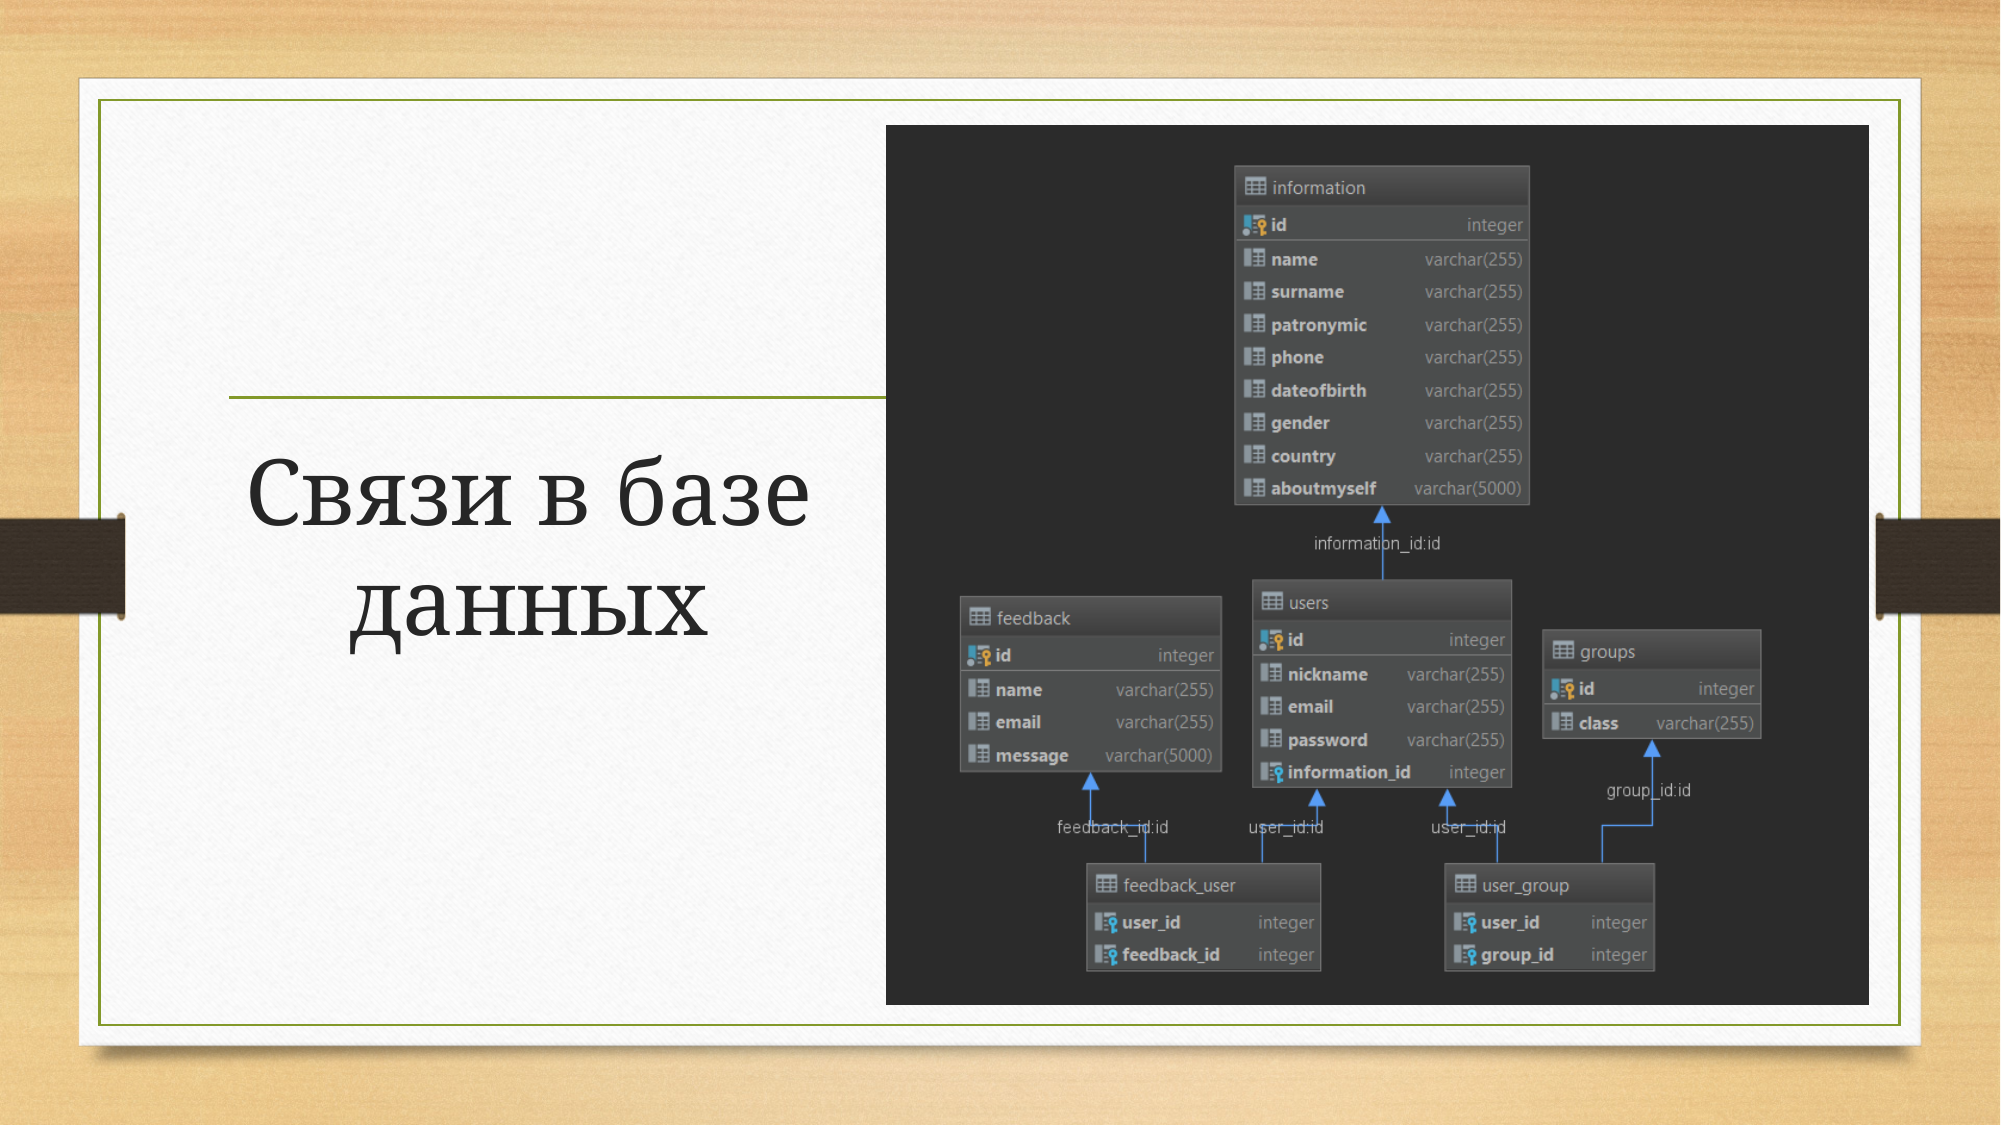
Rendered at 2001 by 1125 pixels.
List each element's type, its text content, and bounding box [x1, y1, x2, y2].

title Связи в базе данных [212, 161, 846, 928]
picture [0, 0, 2001, 1125]
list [886, 124, 1869, 1005]
